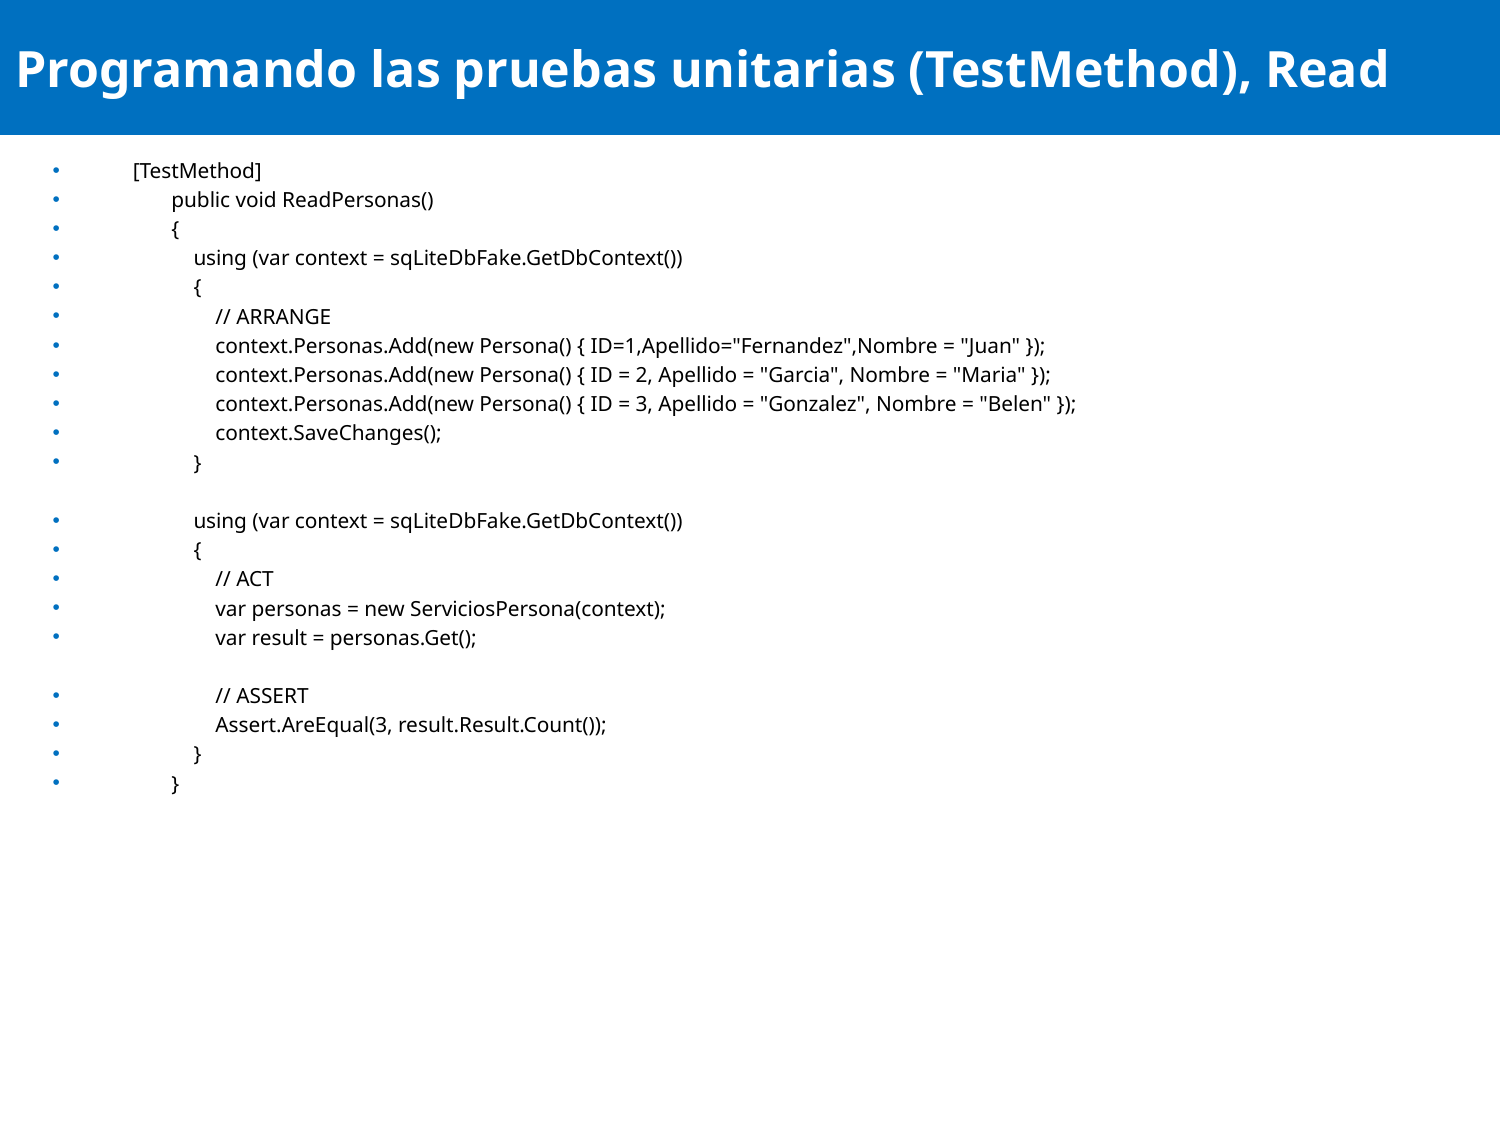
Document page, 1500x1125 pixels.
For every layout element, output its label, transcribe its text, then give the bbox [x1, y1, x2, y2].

title Programando las pruebas unitarias (TestMethod), Read [0, 0, 1500, 136]
list [TestMethod] public void ReadPersonas() { using (var context = sqLiteDbFake.GetDbContext()) { // ARRANGE context.Personas.Add(new Persona() { ID=1,Apellido="Fernandez",Nombre = "Juan" }); context.Personas.Add(new Persona() { ID = 2, Apellido = "Garcia", Nombre = "Maria" }); context.Personas.Add(new Persona() { ID = 3, Apellido = "Gonzalez", Nombre = "Belen" }); context.SaveChanges(); } using (var context = sqLiteDbFake.GetDbContext()) { // ACT var personas = new ServiciosPersona(context); var result = personas.Get(); // ASSERT Assert.AreEqual(3, result.Result.Count()); } } [37, 149, 1438, 1100]
